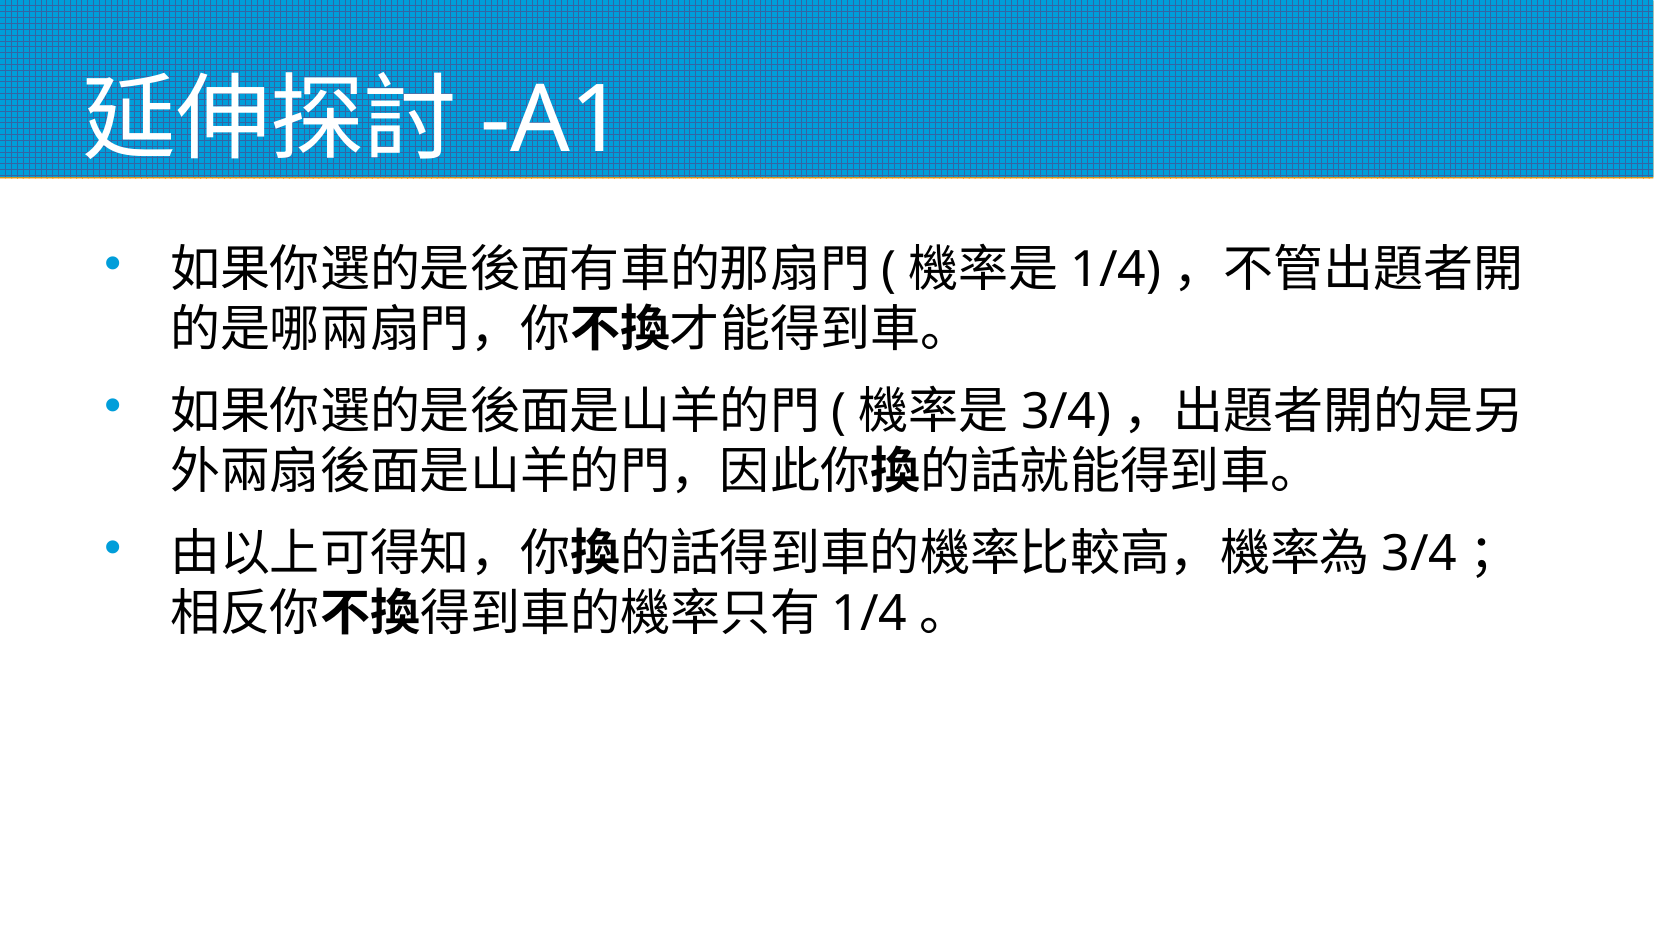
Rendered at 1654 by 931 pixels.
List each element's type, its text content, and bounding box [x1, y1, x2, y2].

text_box 延伸探討-A1 [82, 14, 1571, 171]
text_box 如果你選的是後面有車的那扇門(機率是1/4)，不管出題者開的是哪兩扇門，你不換才能得到車。 如果你選的是後面是山羊的門(機率是3/4)，出題者開的是另外兩扇後面是山羊的門，因此你換的話就能得到車。 由以上可得知，你換的話得到車的機率比較高，機率為3/4；相反你不換得到車的機率只有1/4。 [82, 236, 1563, 810]
picture [0, 179, 1654, 931]
